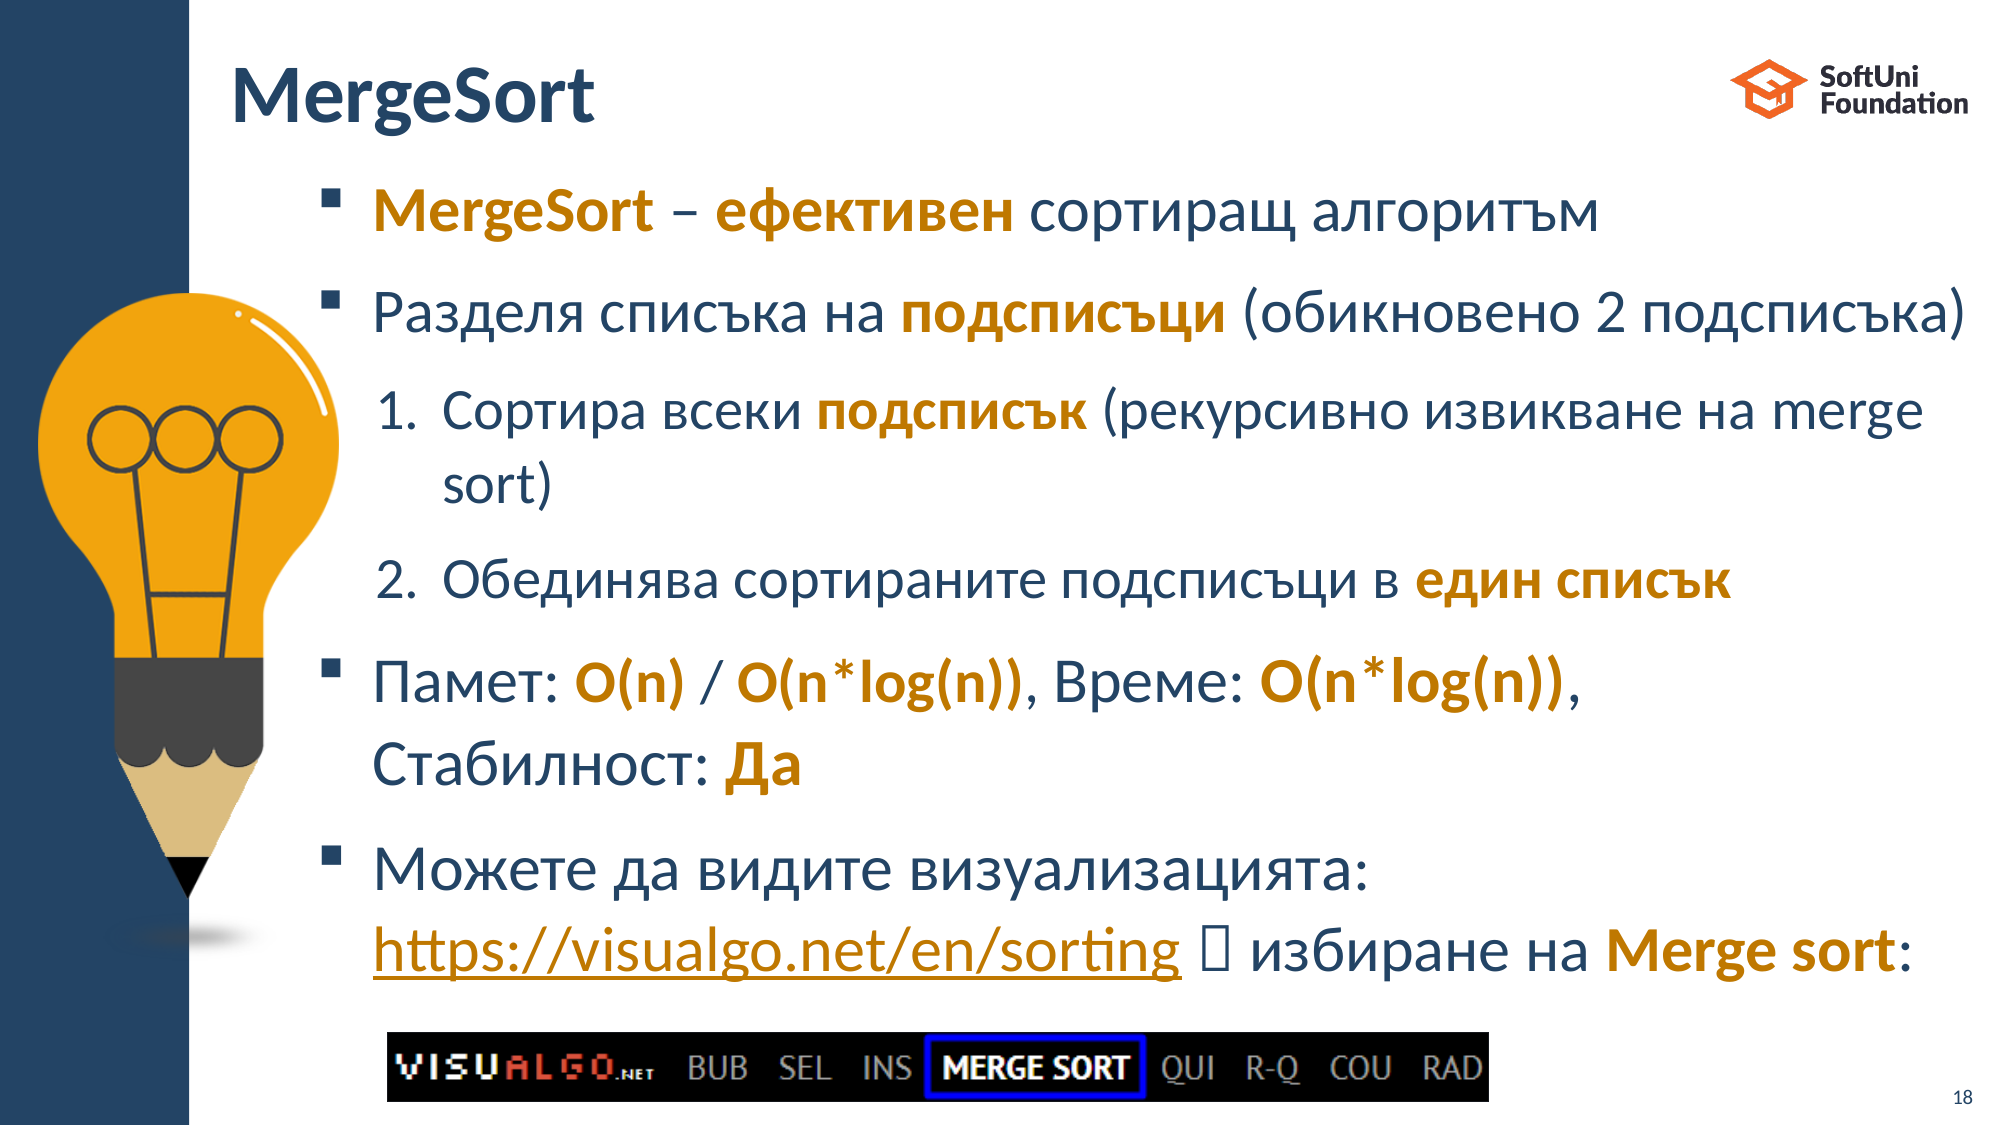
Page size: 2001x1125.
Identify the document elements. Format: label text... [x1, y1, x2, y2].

text_box 18 [1927, 1067, 1989, 1117]
list MergeSort – ефективен сортиращ алгоритъм Разделя списъка на подсписъци (обикновено 2 подсписъка) Сортира всеки подсписък (рекурсивно извикване на mergе sort) Обединява сортираните подсписъци в един списък Памет: O(n) / O(n*log(n)), Време: O(n*log(n)), Стабилност: Да Можете да видите визуализацията: https://visualgo.net/en/sorting  избиране на Merge sort: [298, 157, 1989, 1068]
picture [1730, 59, 1968, 119]
title MergeSort [212, 16, 1717, 162]
picture [386, 1032, 1489, 1103]
picture [38, 293, 298, 961]
